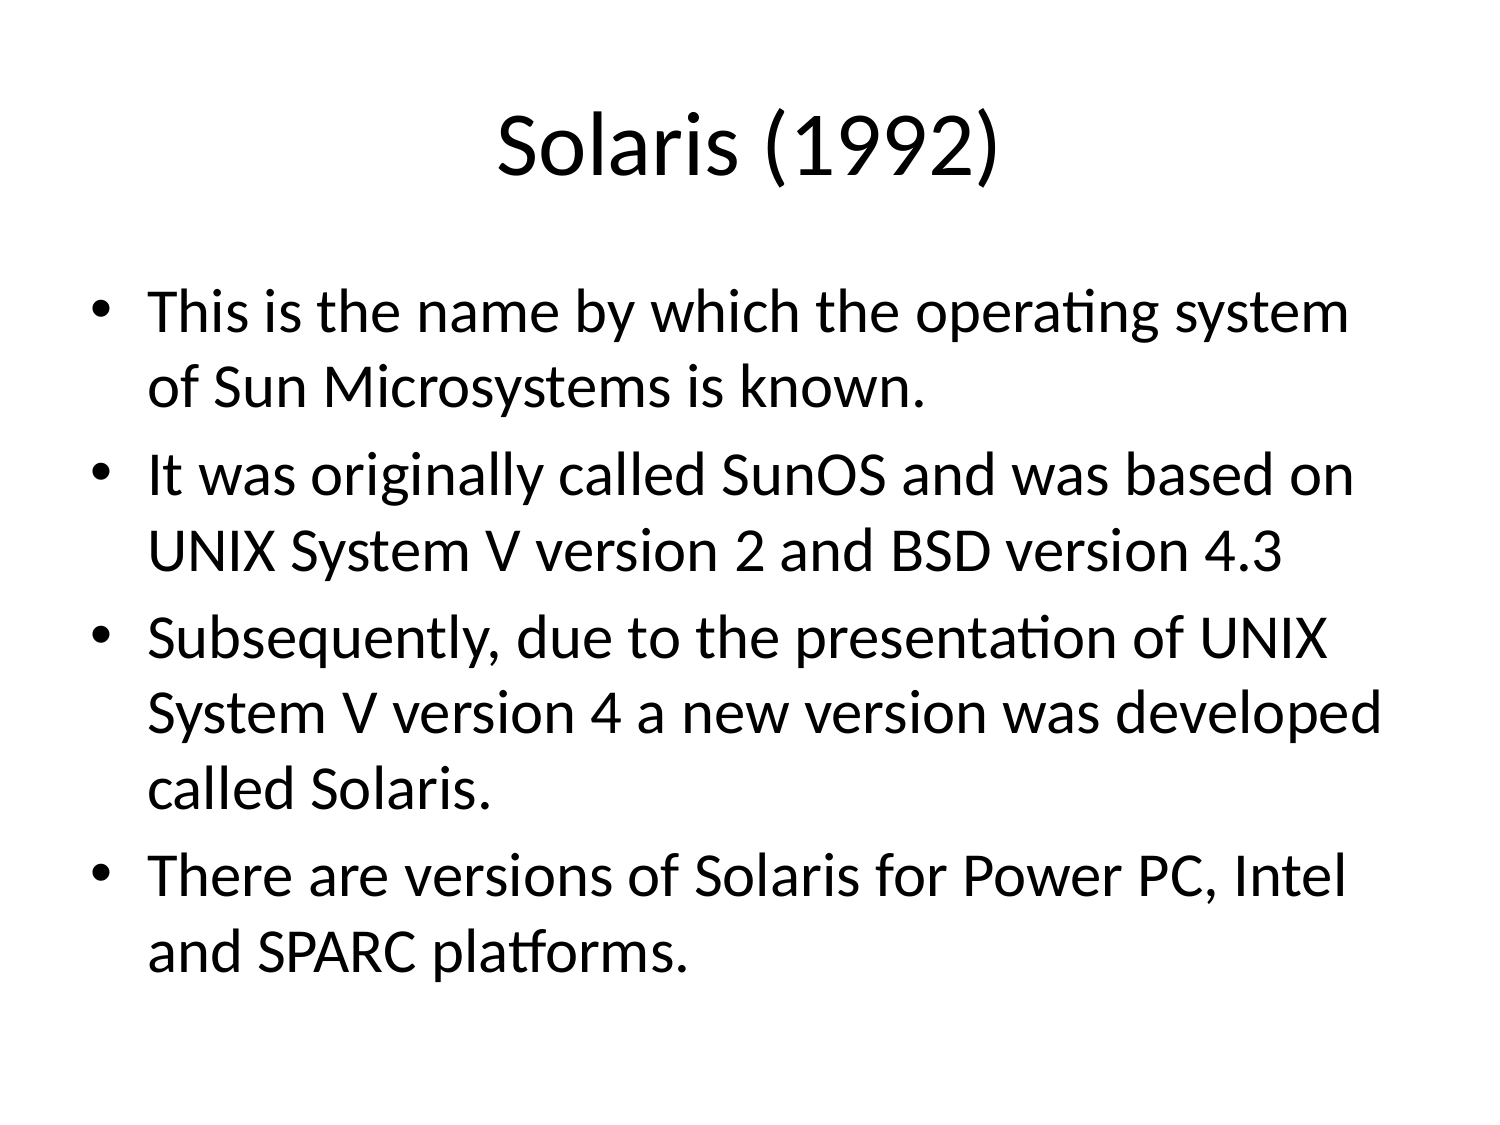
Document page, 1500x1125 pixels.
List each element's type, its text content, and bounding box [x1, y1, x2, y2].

title Solaris (1992) [75, 45, 1425, 233]
list This is the name by which the operating system of Sun Microsystems is known. It was originally called SunOS and was based on UNIX System V version 2 and BSD version 4.3 Subsequently, due to the presentation of UNIX System V version 4 a new version was developed called Solaris. There are versions of Solaris for Power PC, Intel and SPARC platforms. [75, 262, 1425, 1005]
